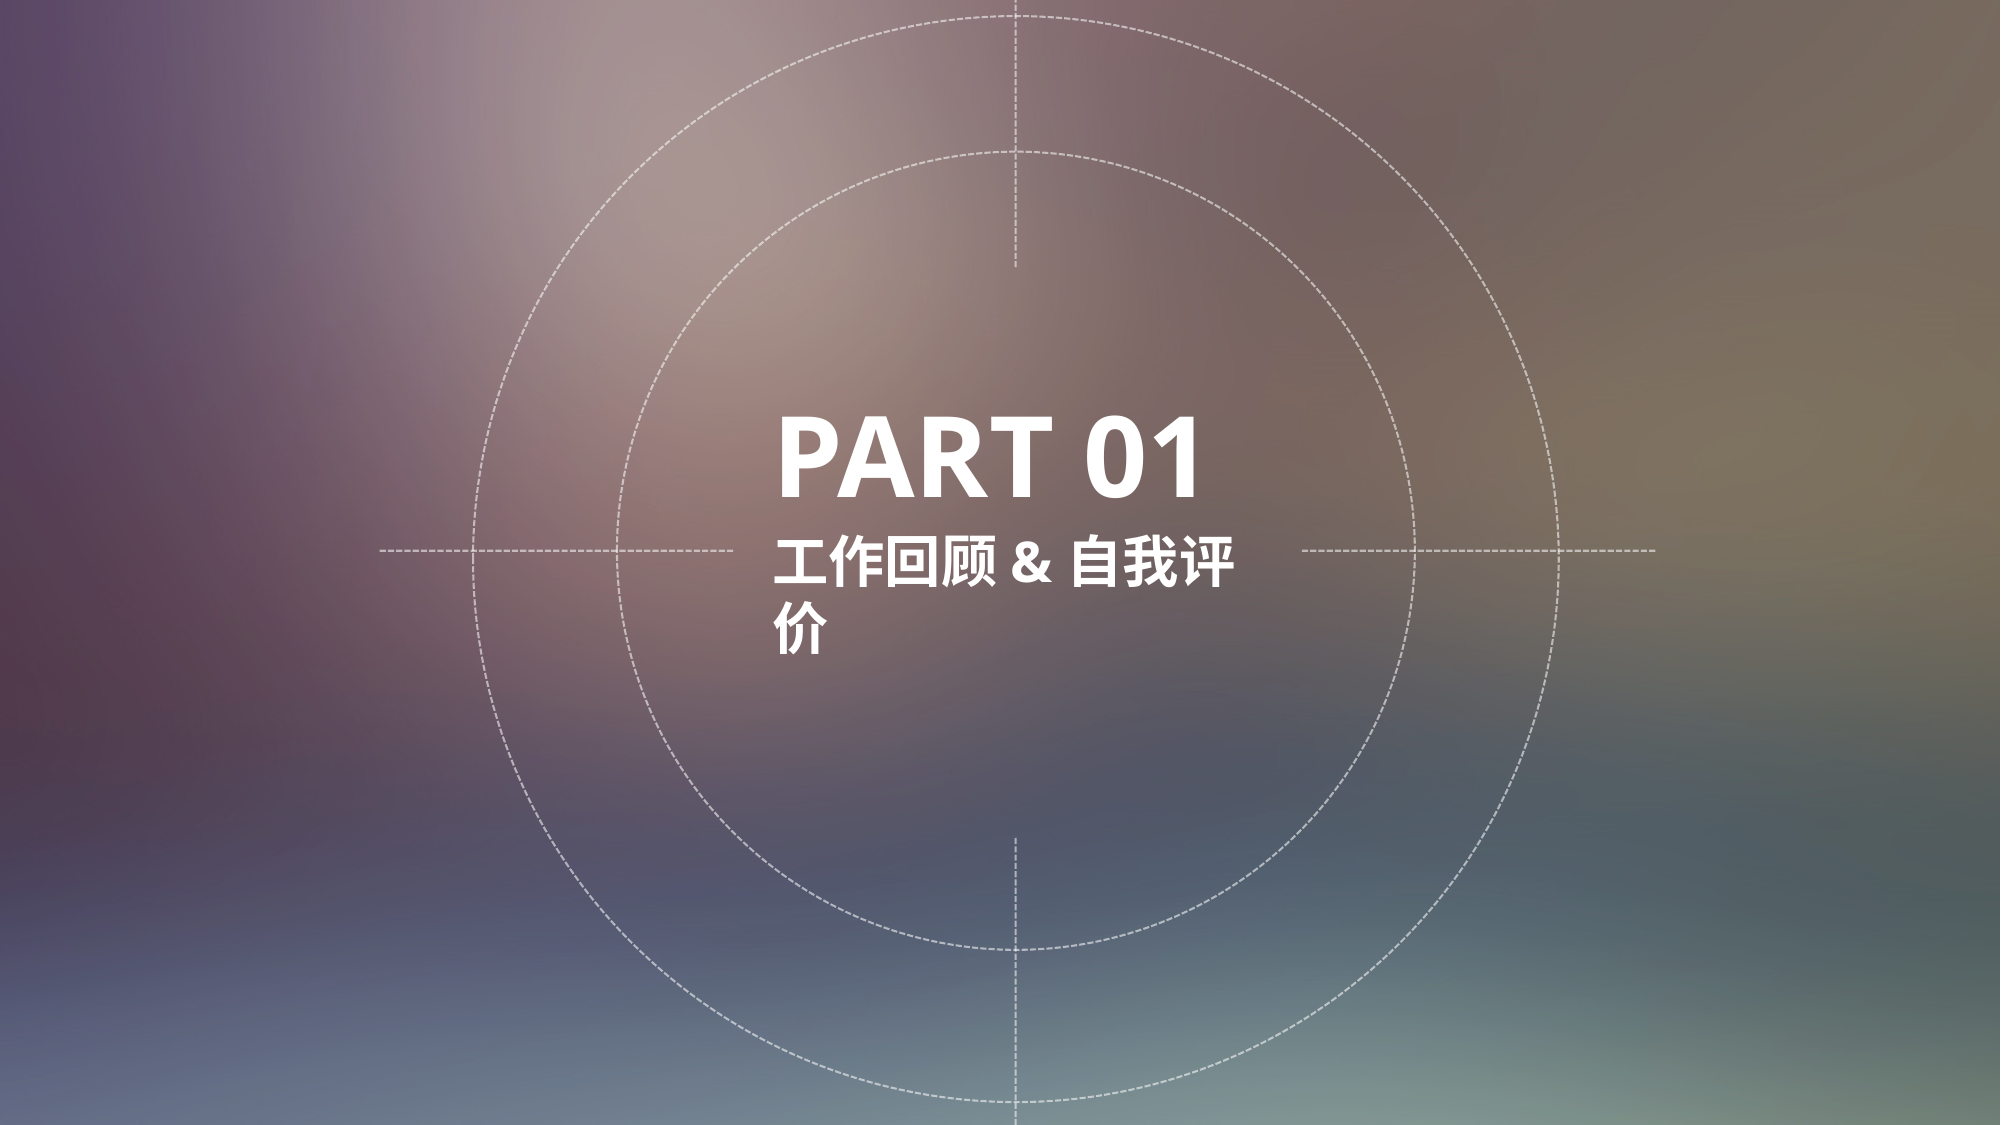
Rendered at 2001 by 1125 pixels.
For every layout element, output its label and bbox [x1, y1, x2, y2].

text_box [378, 0, 1656, 1125]
